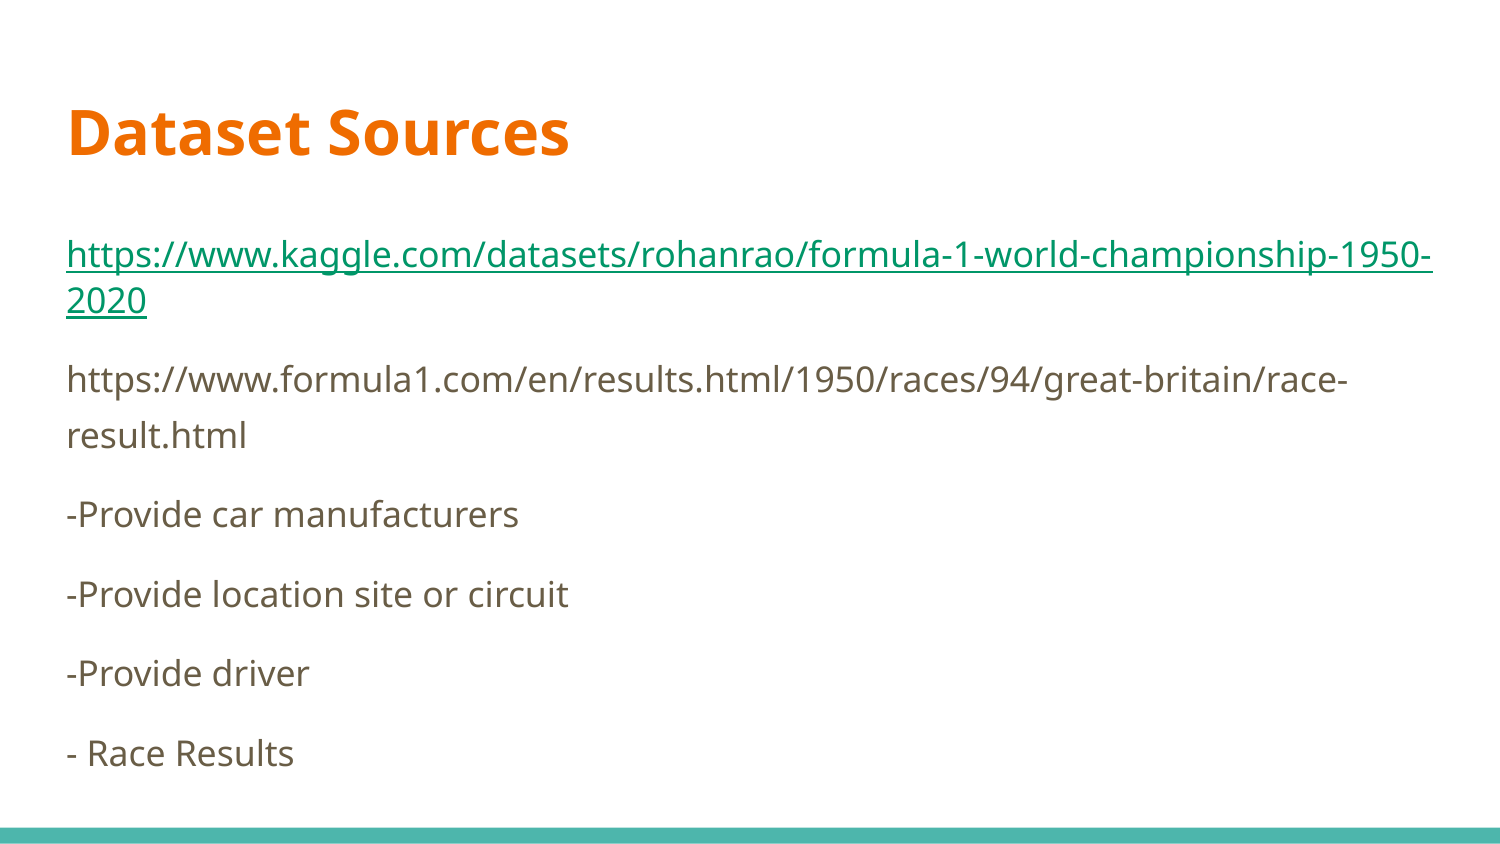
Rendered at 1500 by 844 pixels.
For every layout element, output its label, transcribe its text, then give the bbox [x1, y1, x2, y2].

title Dataset Sources [51, 72, 1449, 189]
list https://www.kaggle.com/datasets/rohanrao/formula-1-world-championship-1950-2020 https://www.formula1.com/en/results.html/1950/races/94/great-britain/race-result.html -Provide car manufacturers -Provide location site or circuit -Provide driver - Race Results [51, 207, 1449, 750]
